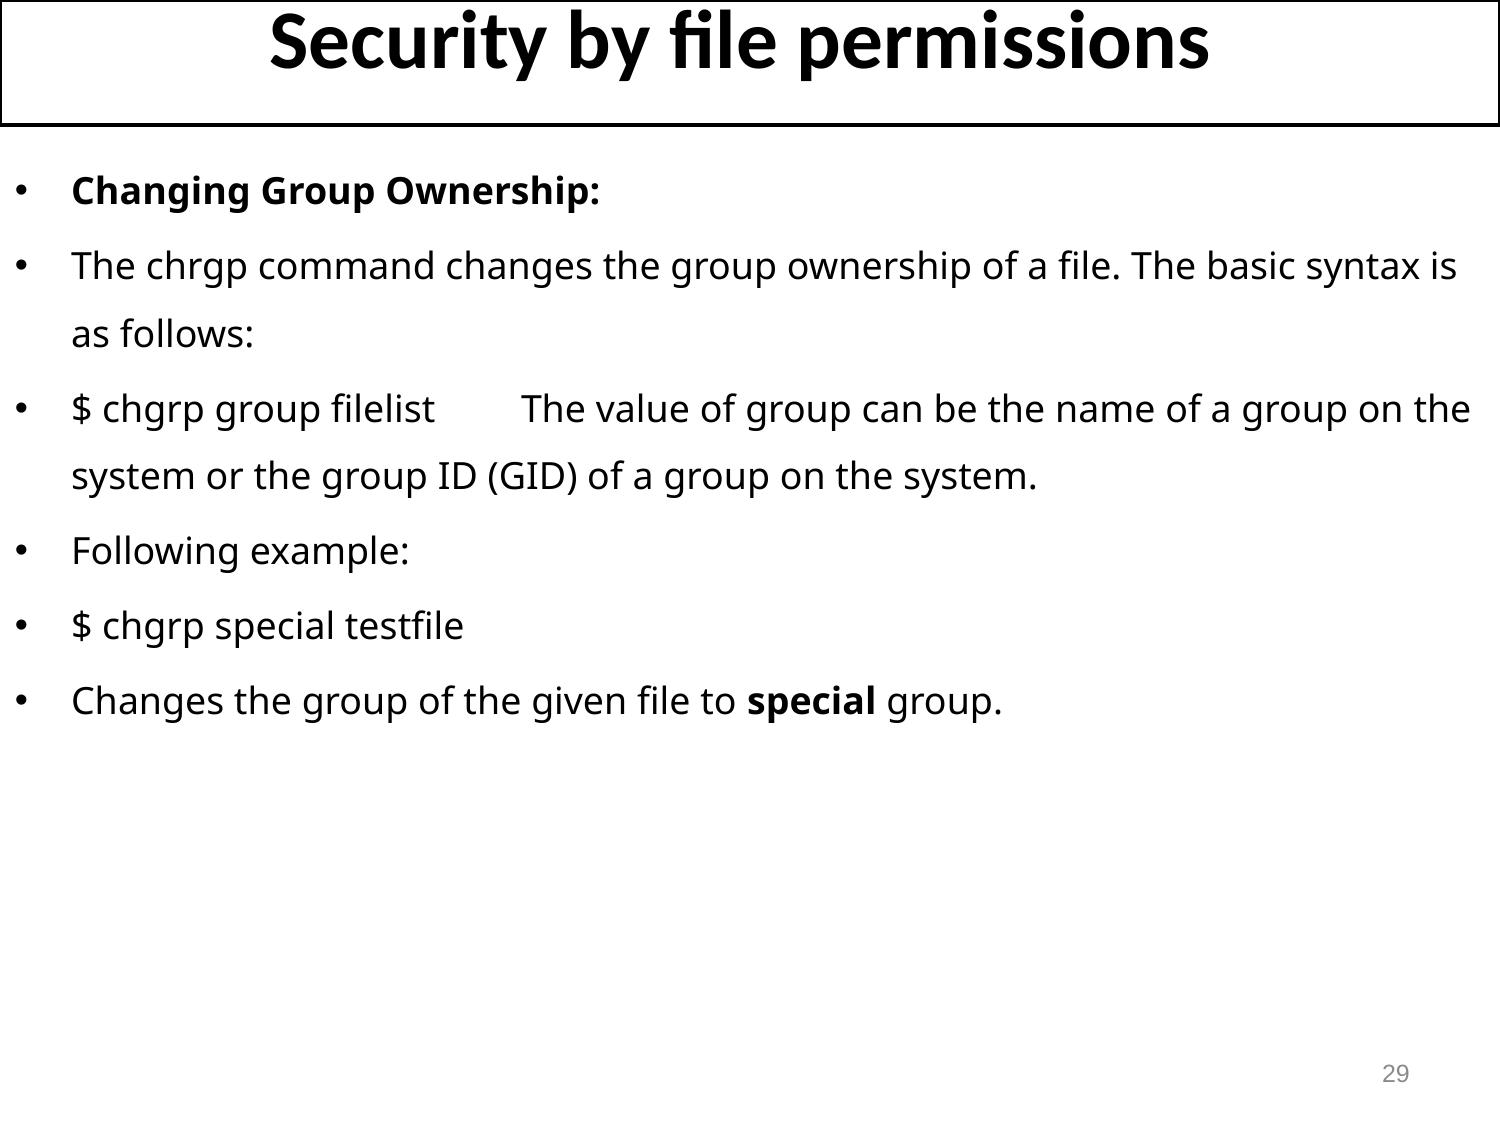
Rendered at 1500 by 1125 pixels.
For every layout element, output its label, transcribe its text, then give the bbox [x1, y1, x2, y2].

text_box Security by file permissions [0, 0, 1500, 127]
text_box 29 [1074, 1042, 1425, 1103]
text_box Changing Group Ownership: The chrgp command changes the group ownership of a file. The basic syntax is as follows: $ chgrp group filelist The value of group can be the name of a group on the system or the group ID (GID) of a group on the system. Following example: $ chgrp special testfile Changes the group of the given file to special group. [0, 137, 1500, 1005]
